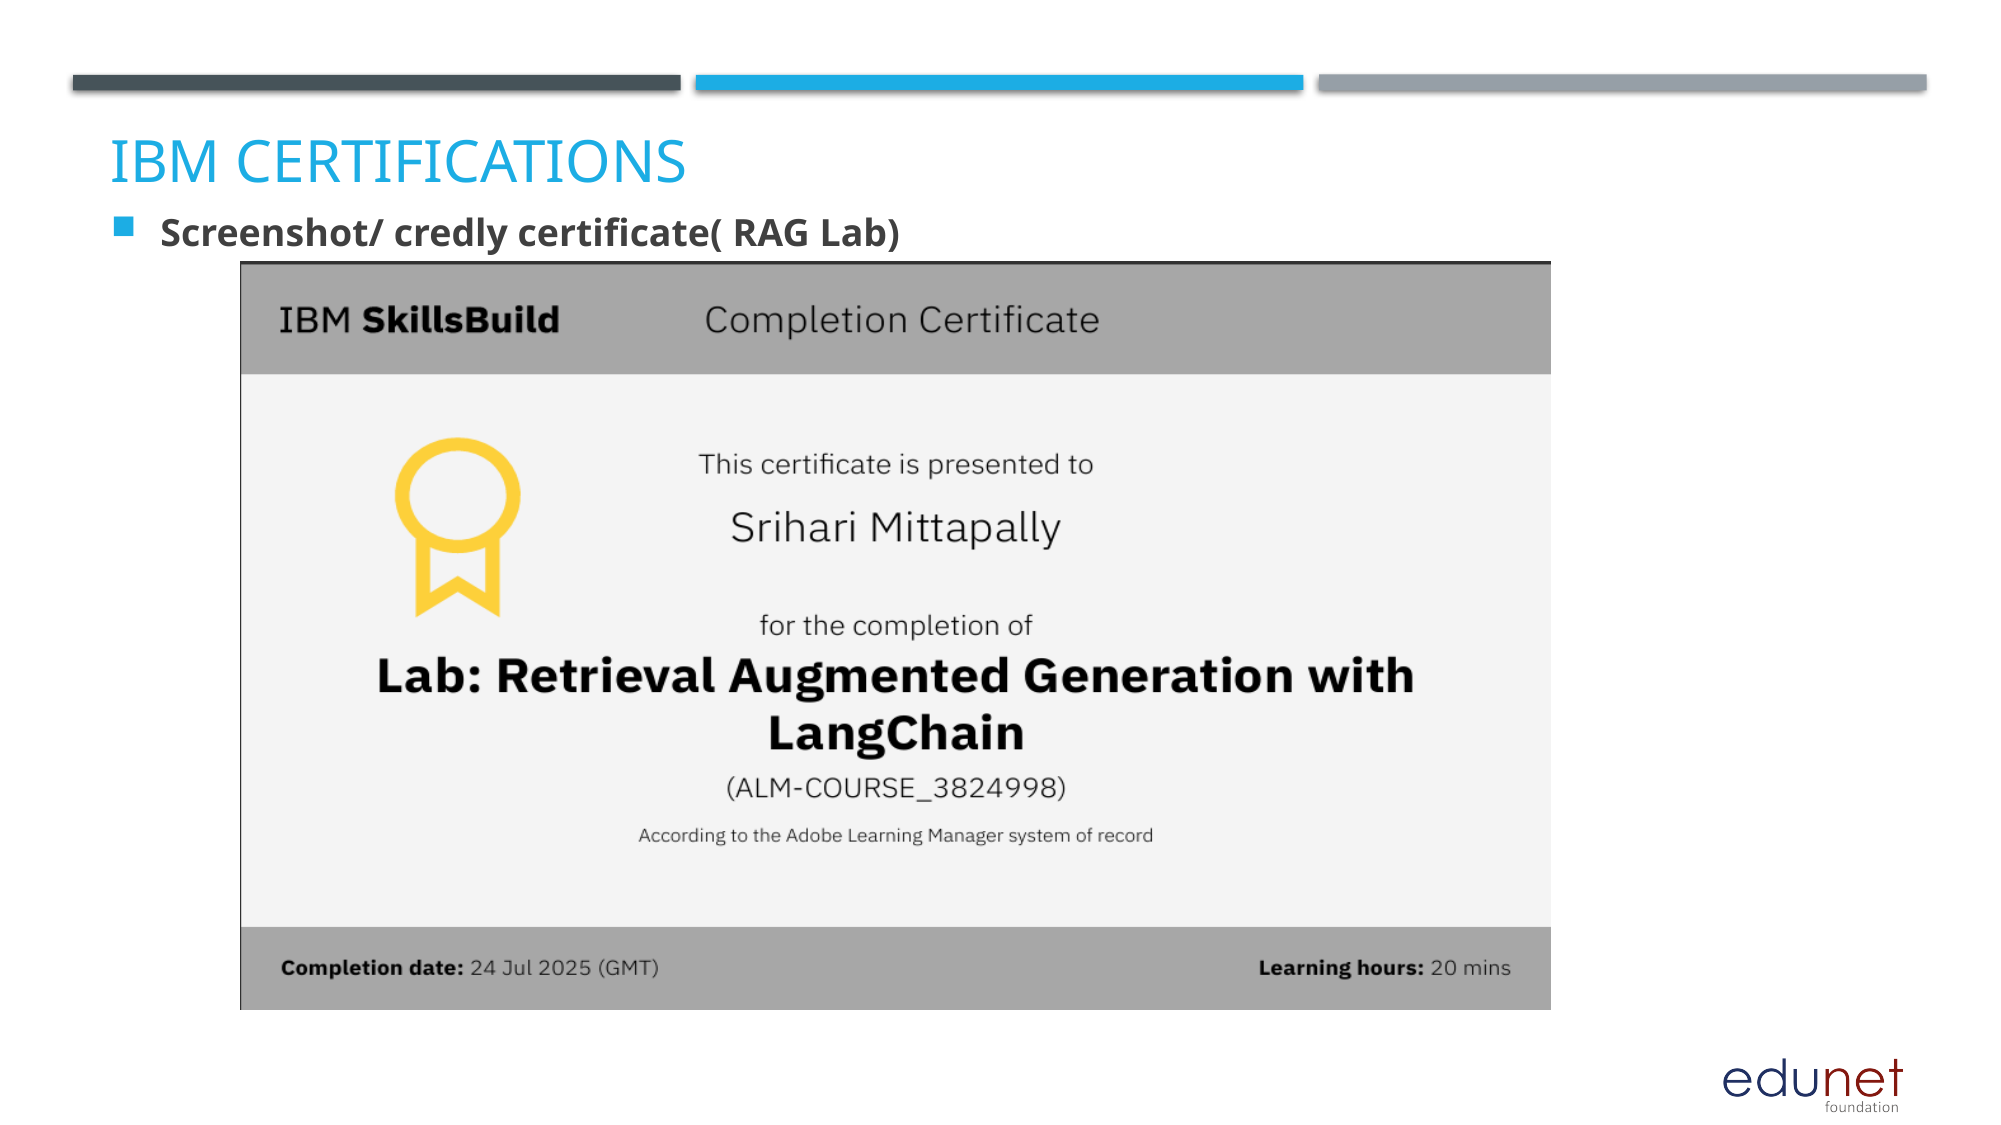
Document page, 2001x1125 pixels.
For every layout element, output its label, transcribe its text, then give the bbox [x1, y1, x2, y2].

list Screenshot/ credly certificate( RAG Lab) [95, 0, 1905, 1010]
picture [240, 260, 1551, 1011]
picture [1719, 1056, 1905, 1116]
